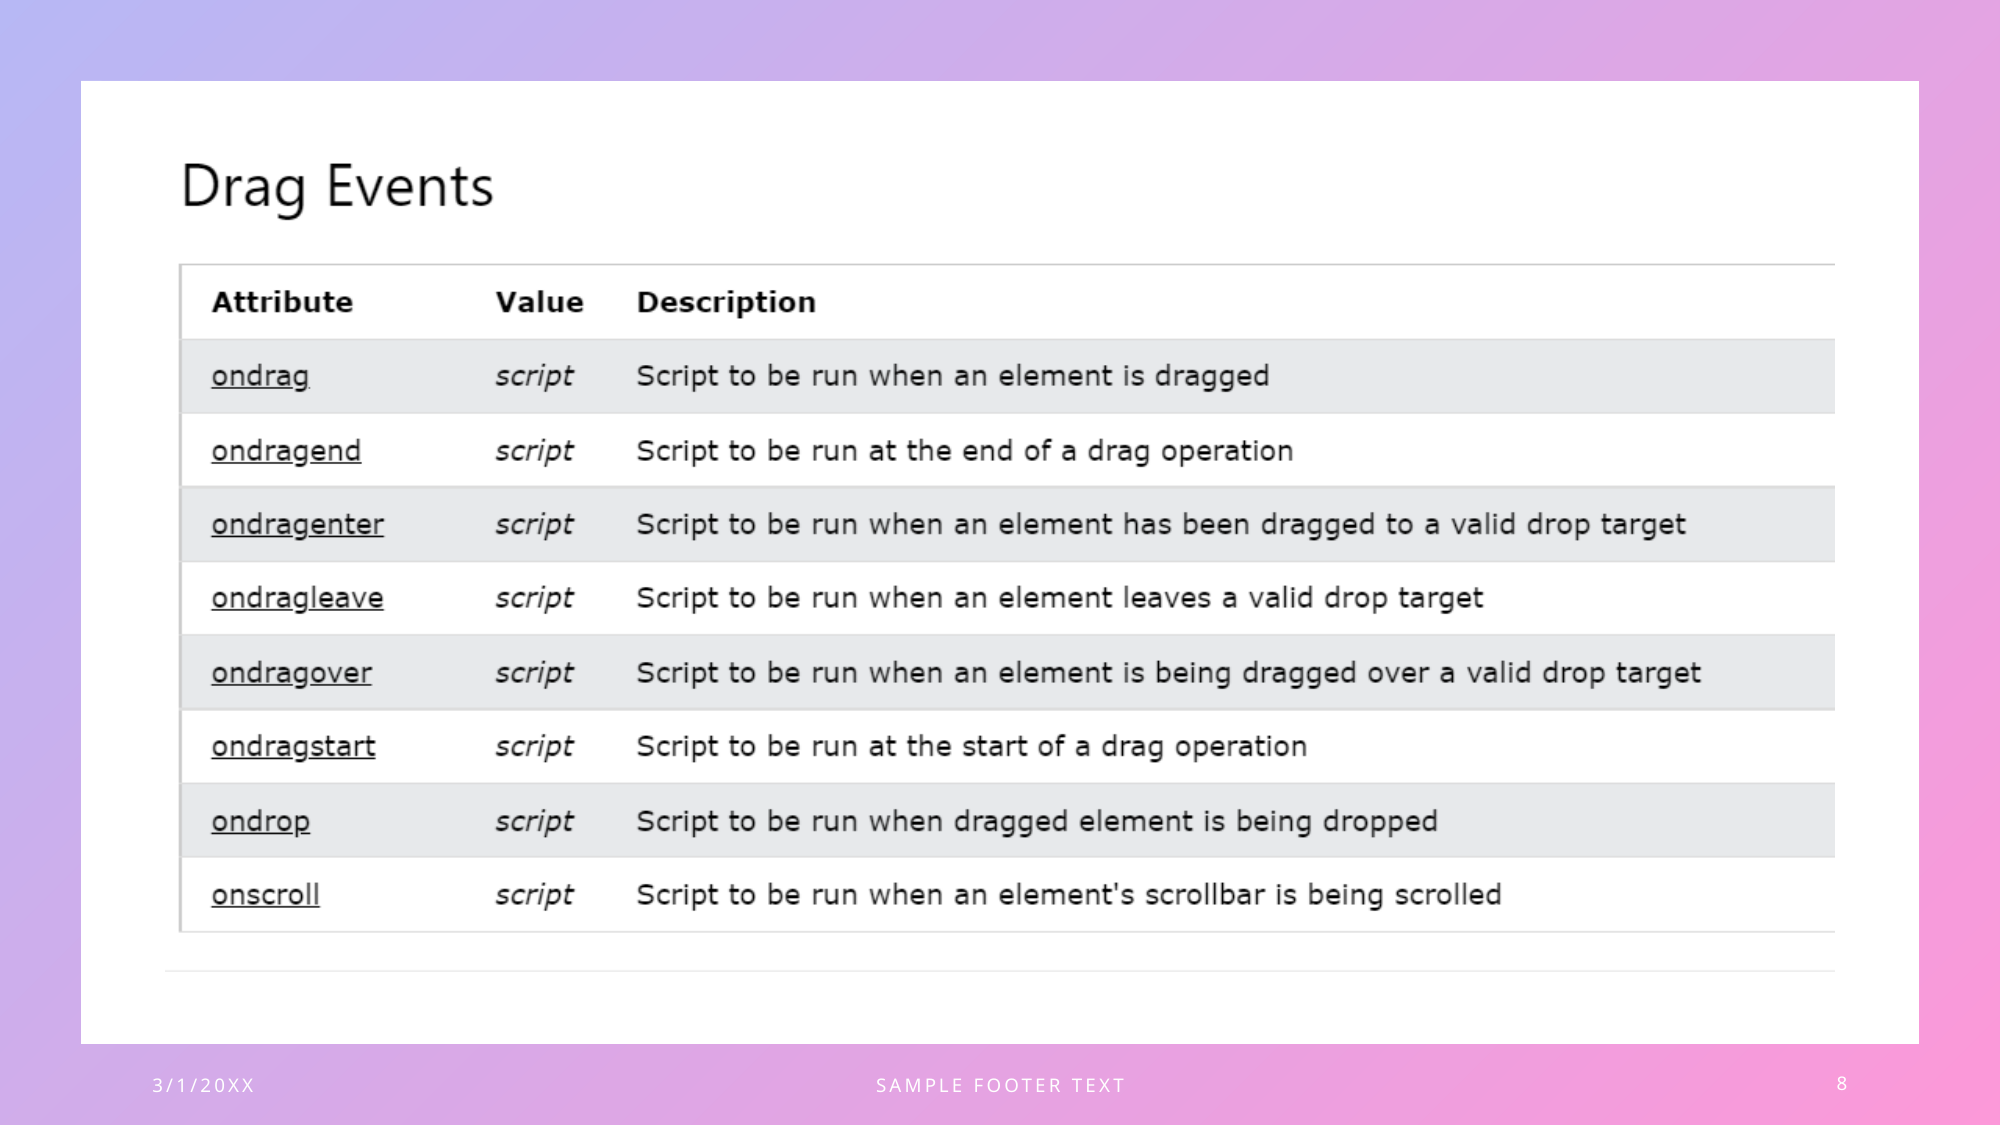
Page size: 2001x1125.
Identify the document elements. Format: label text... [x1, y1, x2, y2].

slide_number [137, 1054, 588, 1115]
picture [165, 153, 1835, 972]
footer SAMPLE FOOTER TEXT [662, 1054, 1338, 1115]
slide_number 8 [1412, 1054, 1863, 1115]
